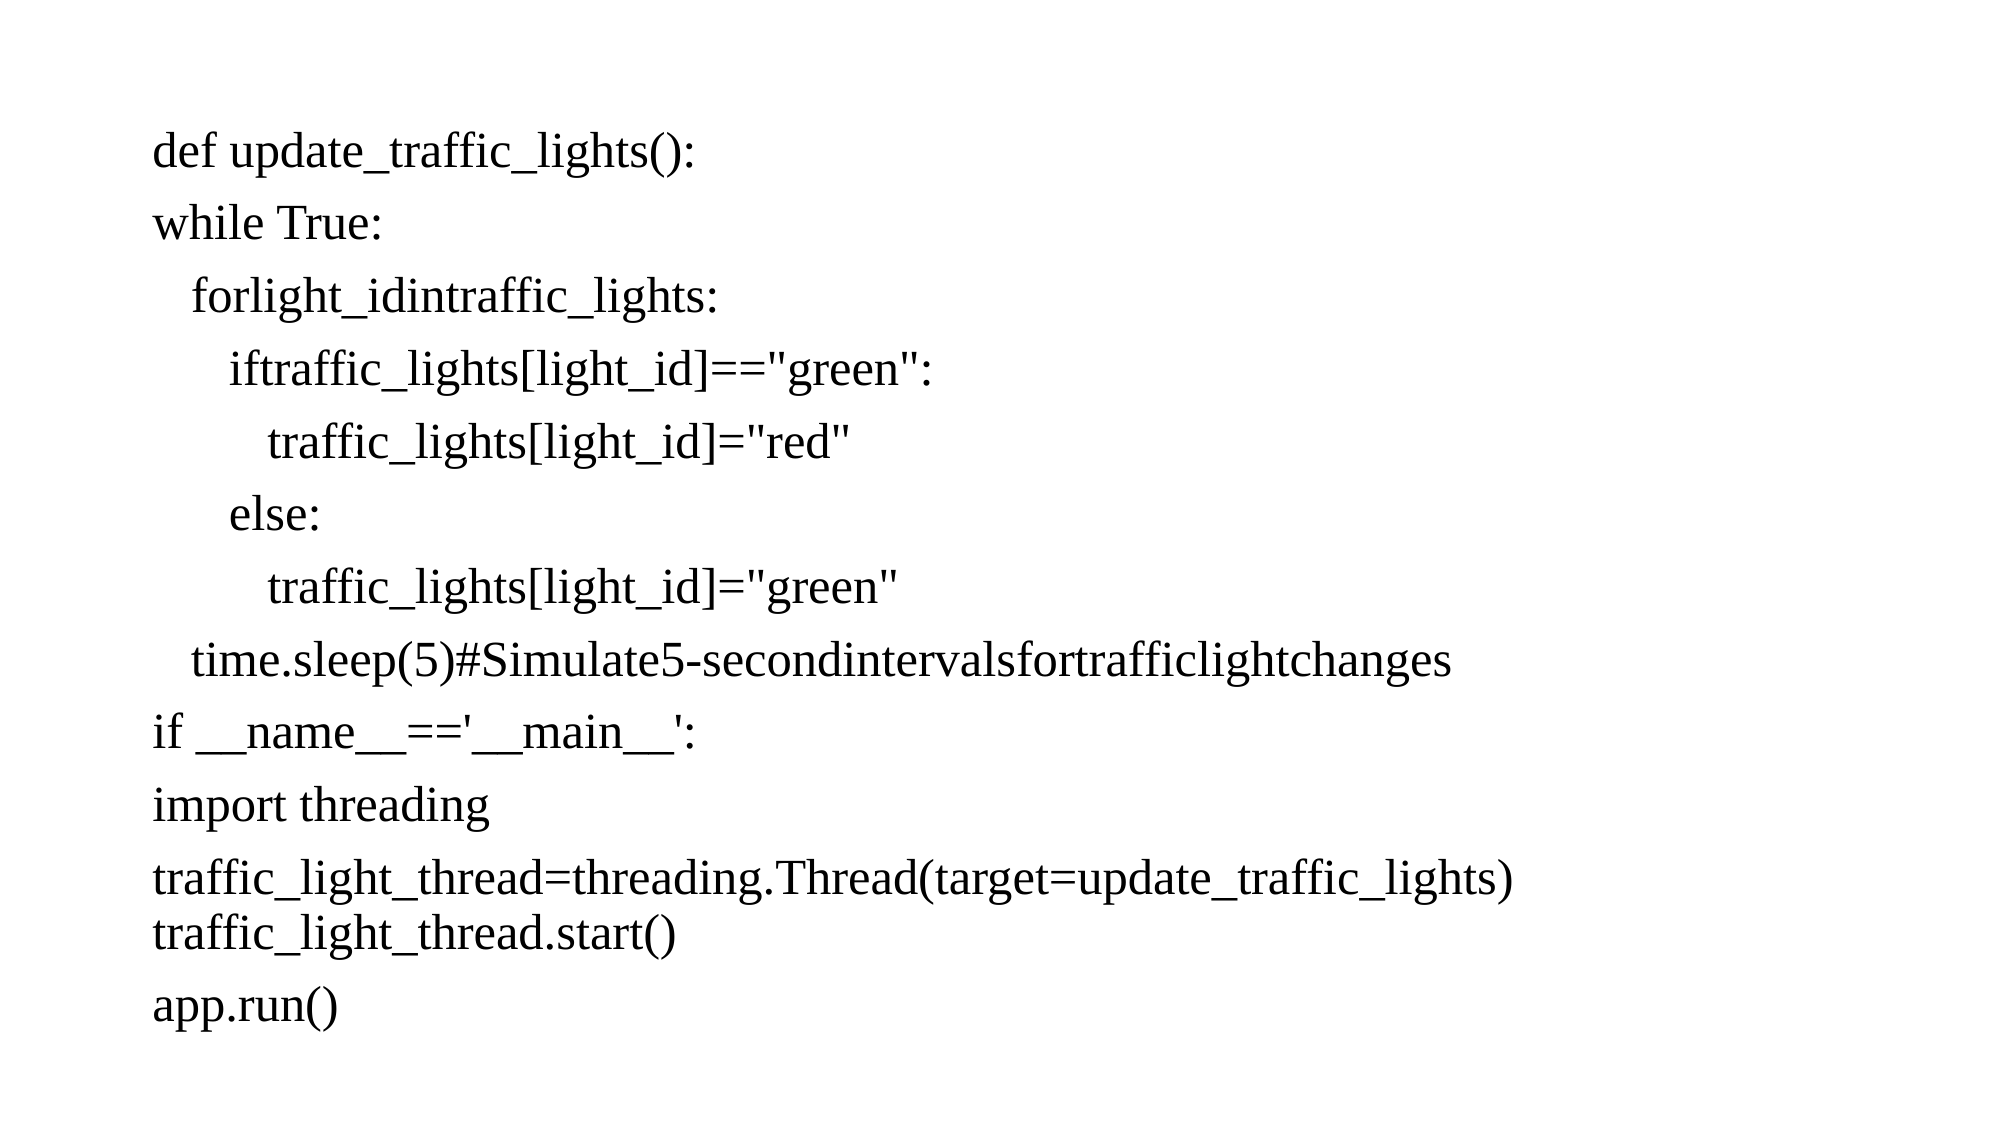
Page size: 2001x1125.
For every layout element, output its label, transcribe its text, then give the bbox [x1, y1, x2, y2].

list def update_traffic_lights(): while True: forlight_idintraffic_lights: iftraffic_lights[light_id]=="green": traffic_lights[light_id]="red" else: traffic_lights[light_id]="green" time.sleep(5)#Simulate5-secondintervalsfortrafficlightchanges if __name__=='__main__': import threading traffic_light_thread=threading.Thread(target=update_traffic_lights) traffic_light_thread.start() app.run() [137, 115, 1863, 1043]
